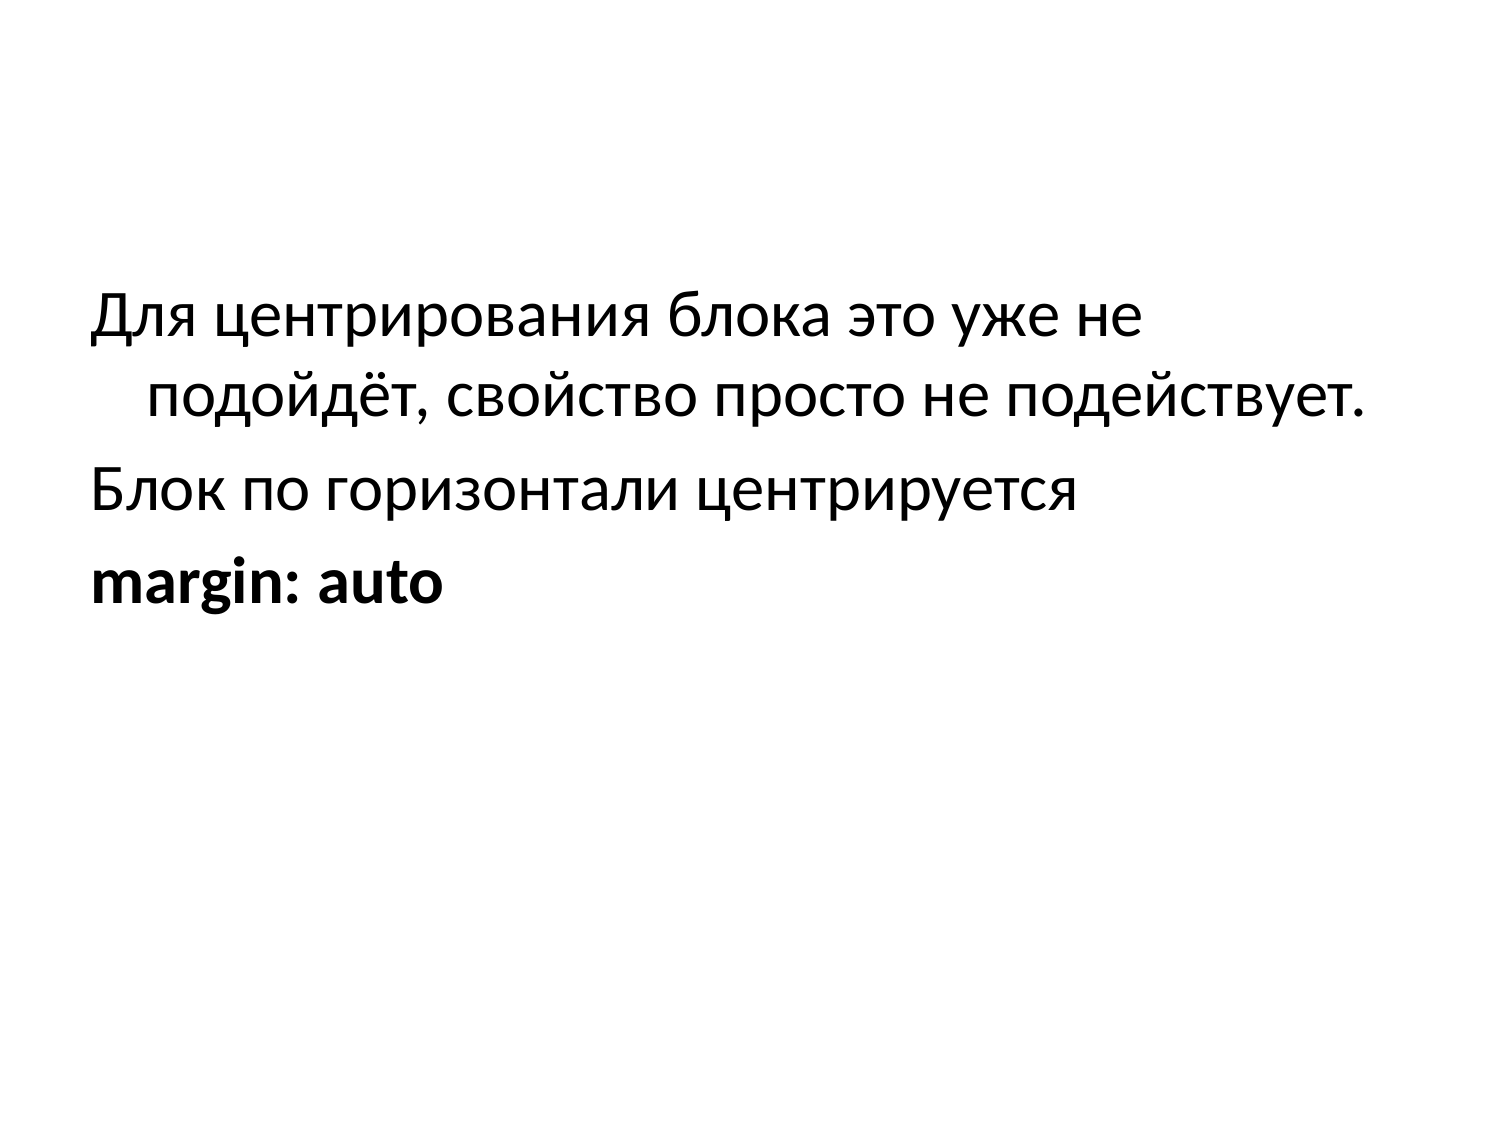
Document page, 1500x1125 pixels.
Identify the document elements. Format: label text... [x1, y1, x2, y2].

list Для центрирования блока это уже не подойдёт, свойство просто не подействует. Блок по горизонтали центрируется margin: auto [75, 262, 1425, 1005]
